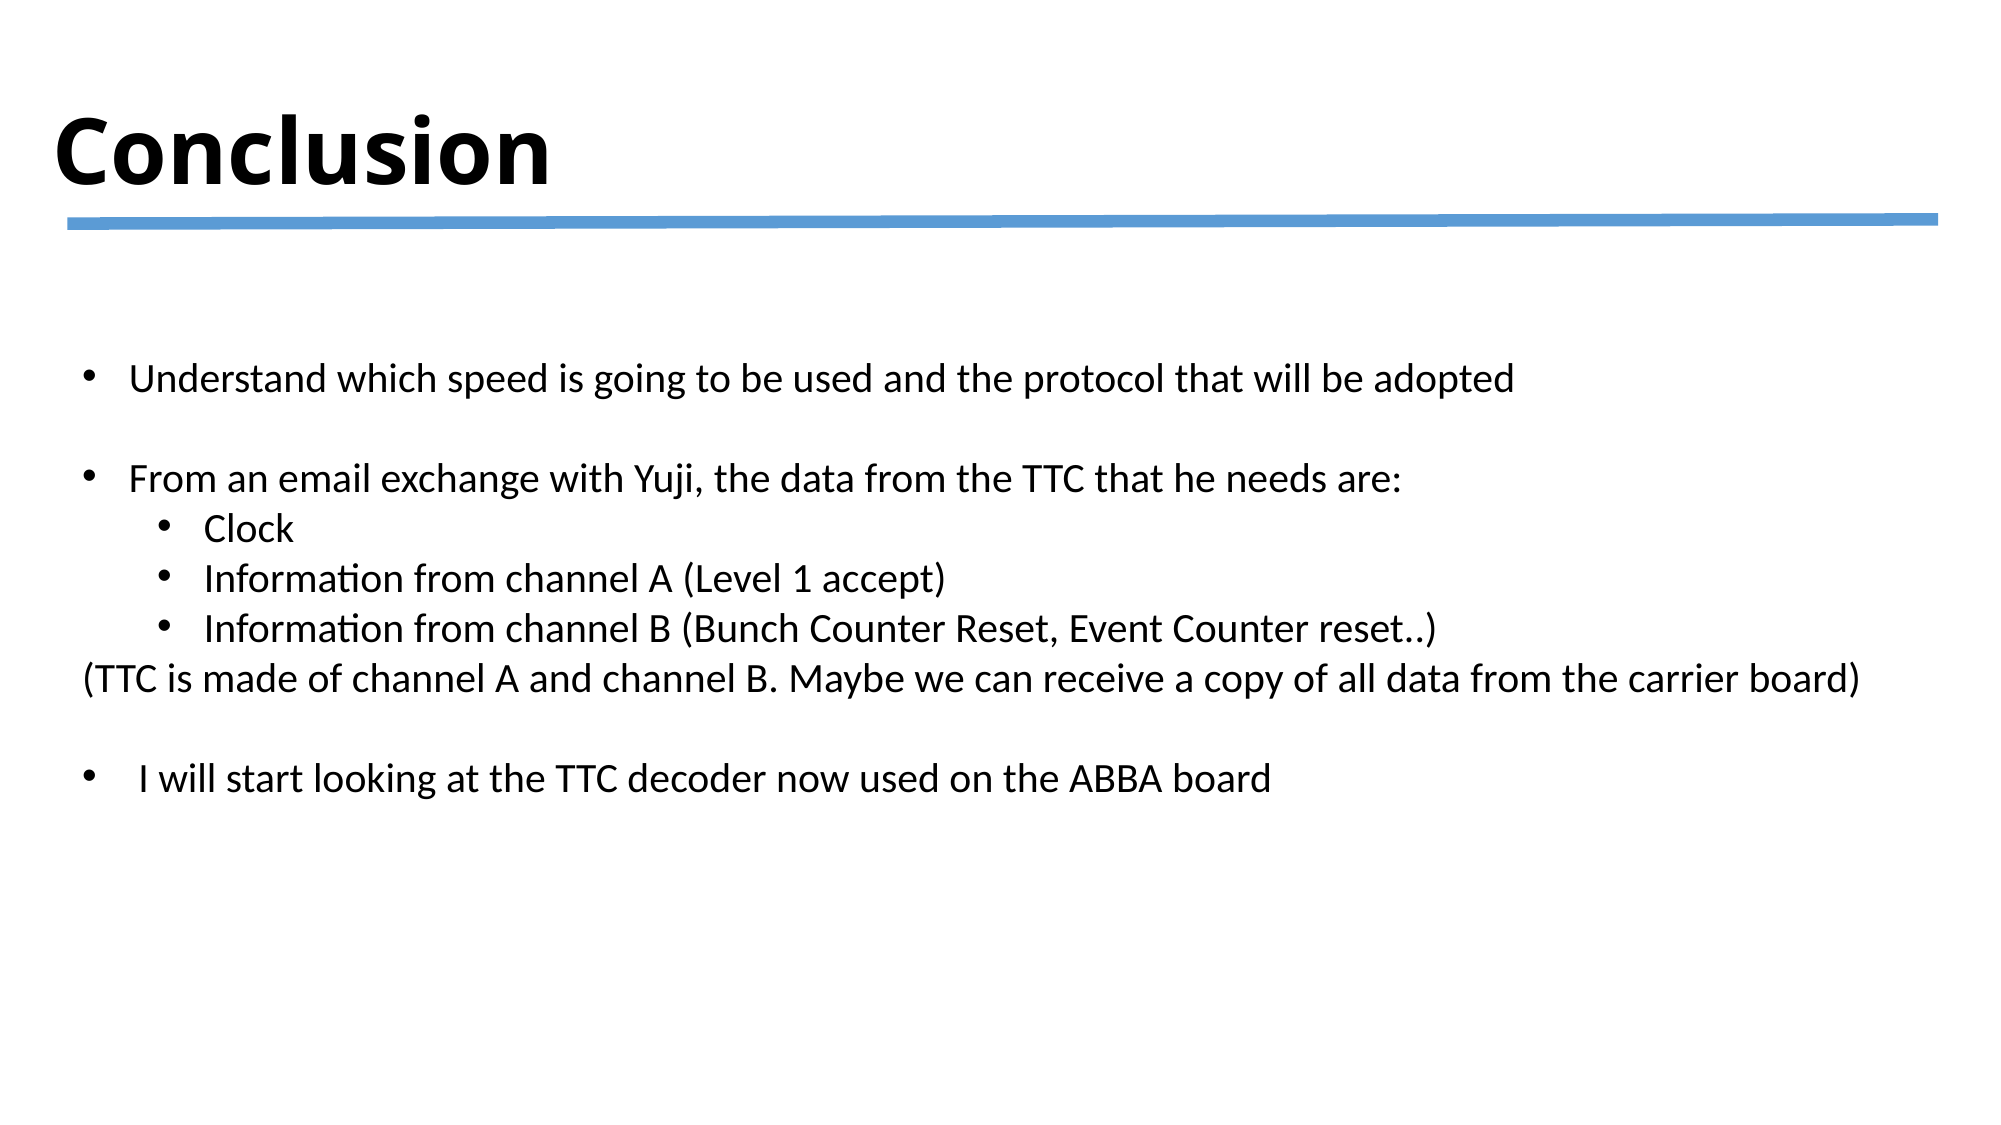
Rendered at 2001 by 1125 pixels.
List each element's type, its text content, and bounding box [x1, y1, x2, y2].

text_box Understand which speed is going to be used and the protocol that will be adopted From an email exchange with Yuji, the data from the TTC that he needs are: Clock Information from channel A (Level 1 accept) Information from channel B (Bunch Counter Reset, Event Counter reset..) (TTC is made of channel A and channel B. Maybe we can receive a copy of all data from the carrier board) I will start looking at the TTC decoder now used on the ABBA board [67, 342, 1893, 903]
title Conclusion [37, 46, 1763, 264]
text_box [67, 219, 1939, 224]
